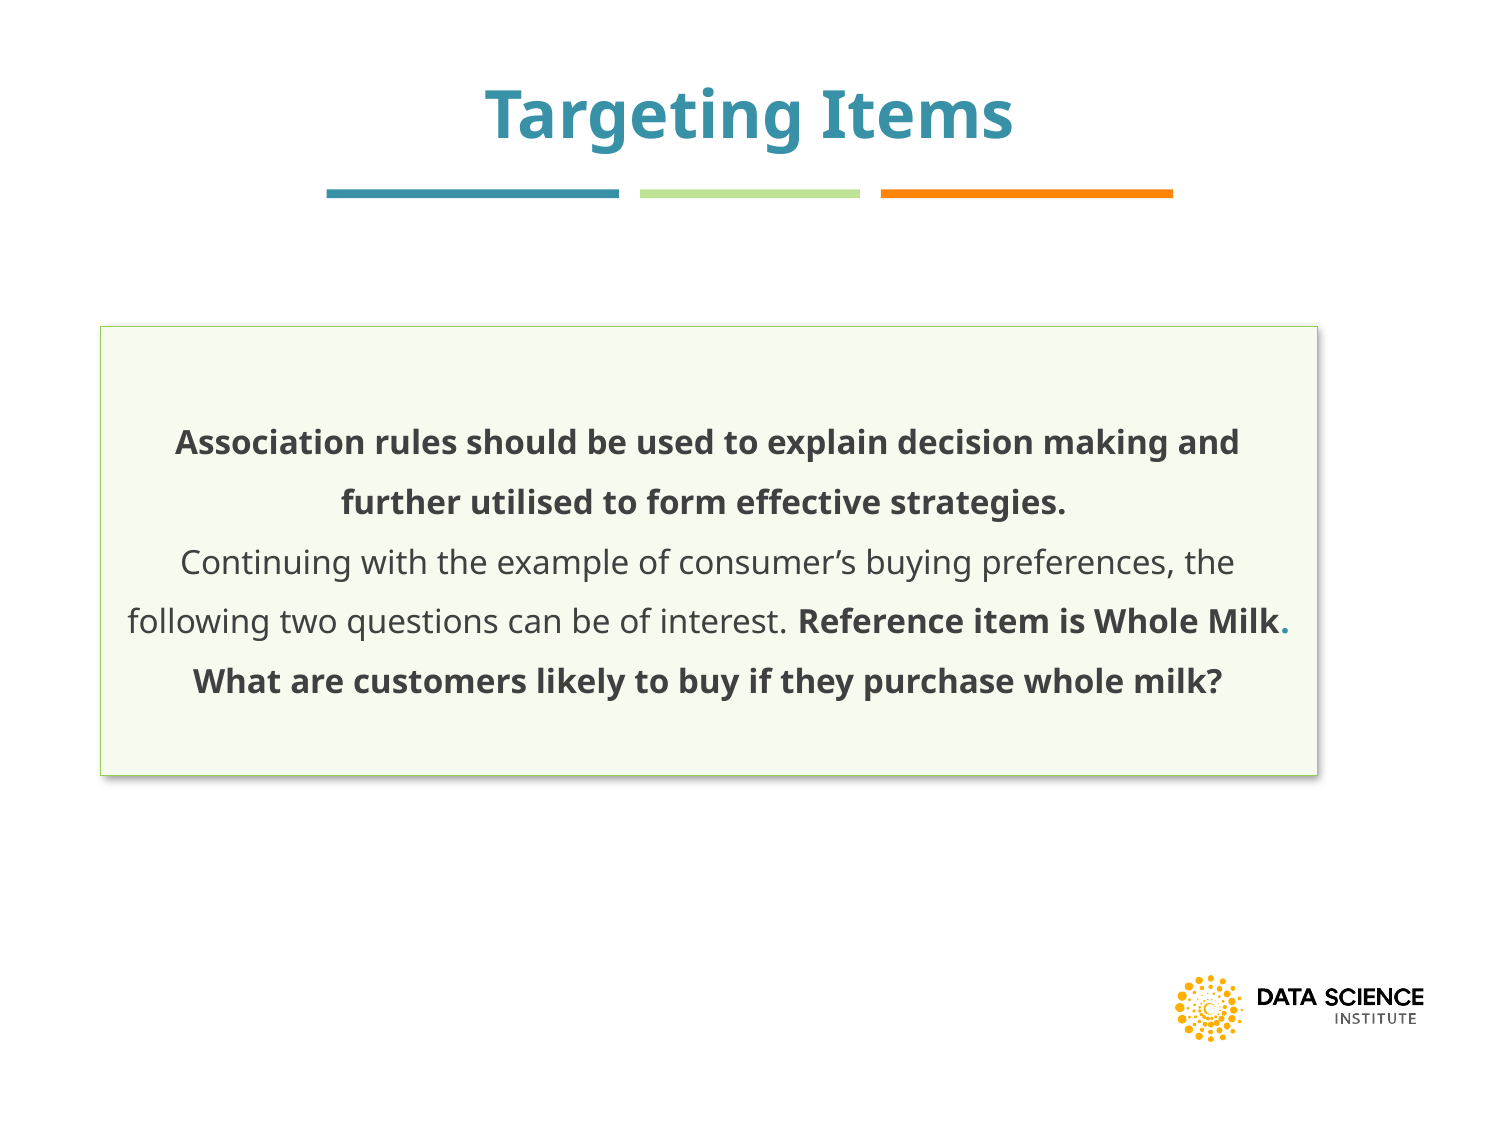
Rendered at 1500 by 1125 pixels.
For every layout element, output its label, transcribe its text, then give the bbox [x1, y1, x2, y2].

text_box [1174, 975, 1424, 1042]
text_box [326, 189, 1174, 199]
text_box Association rules should be used to explain decision making and further utilised to form effective strategies. Continuing with the example of consumer’s buying preferences, the following two questions can be of interest. Reference item is Whole Milk. What are customers likely to buy if they purchase whole milk? [98, 324, 1319, 777]
title Targeting Items [7, 44, 1493, 178]
